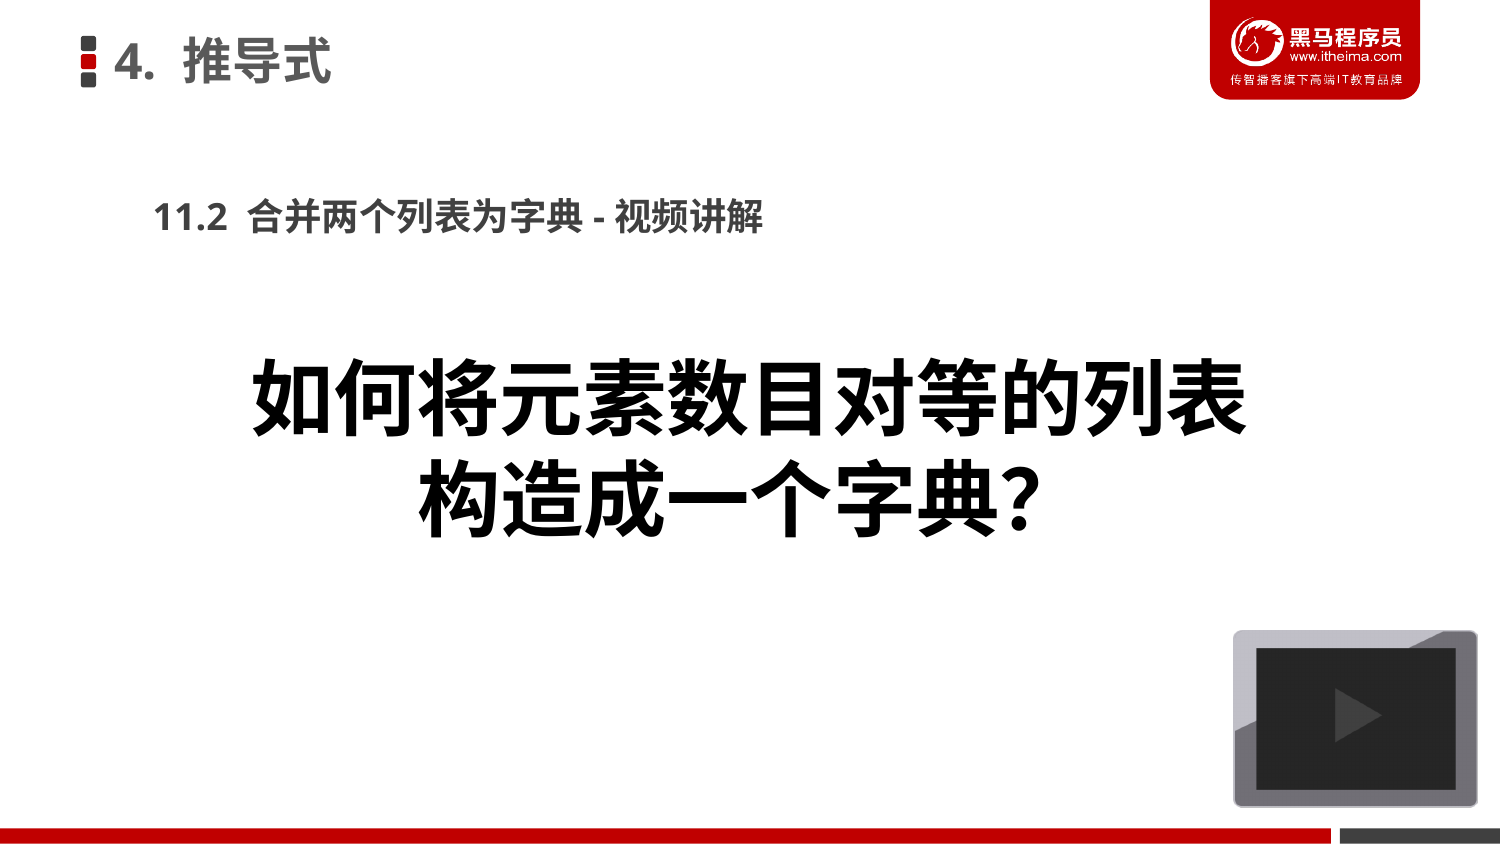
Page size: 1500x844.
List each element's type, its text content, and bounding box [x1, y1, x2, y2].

text_box 如何将元素数目对等的列表构造成一个字典？ [219, 339, 1281, 555]
text_box 11.2 合并两个列表为字典-视频讲解 [138, 185, 928, 246]
text_box 4. 推导式 [103, 0, 987, 130]
picture [1212, 8, 1421, 94]
picture [1232, 630, 1478, 809]
